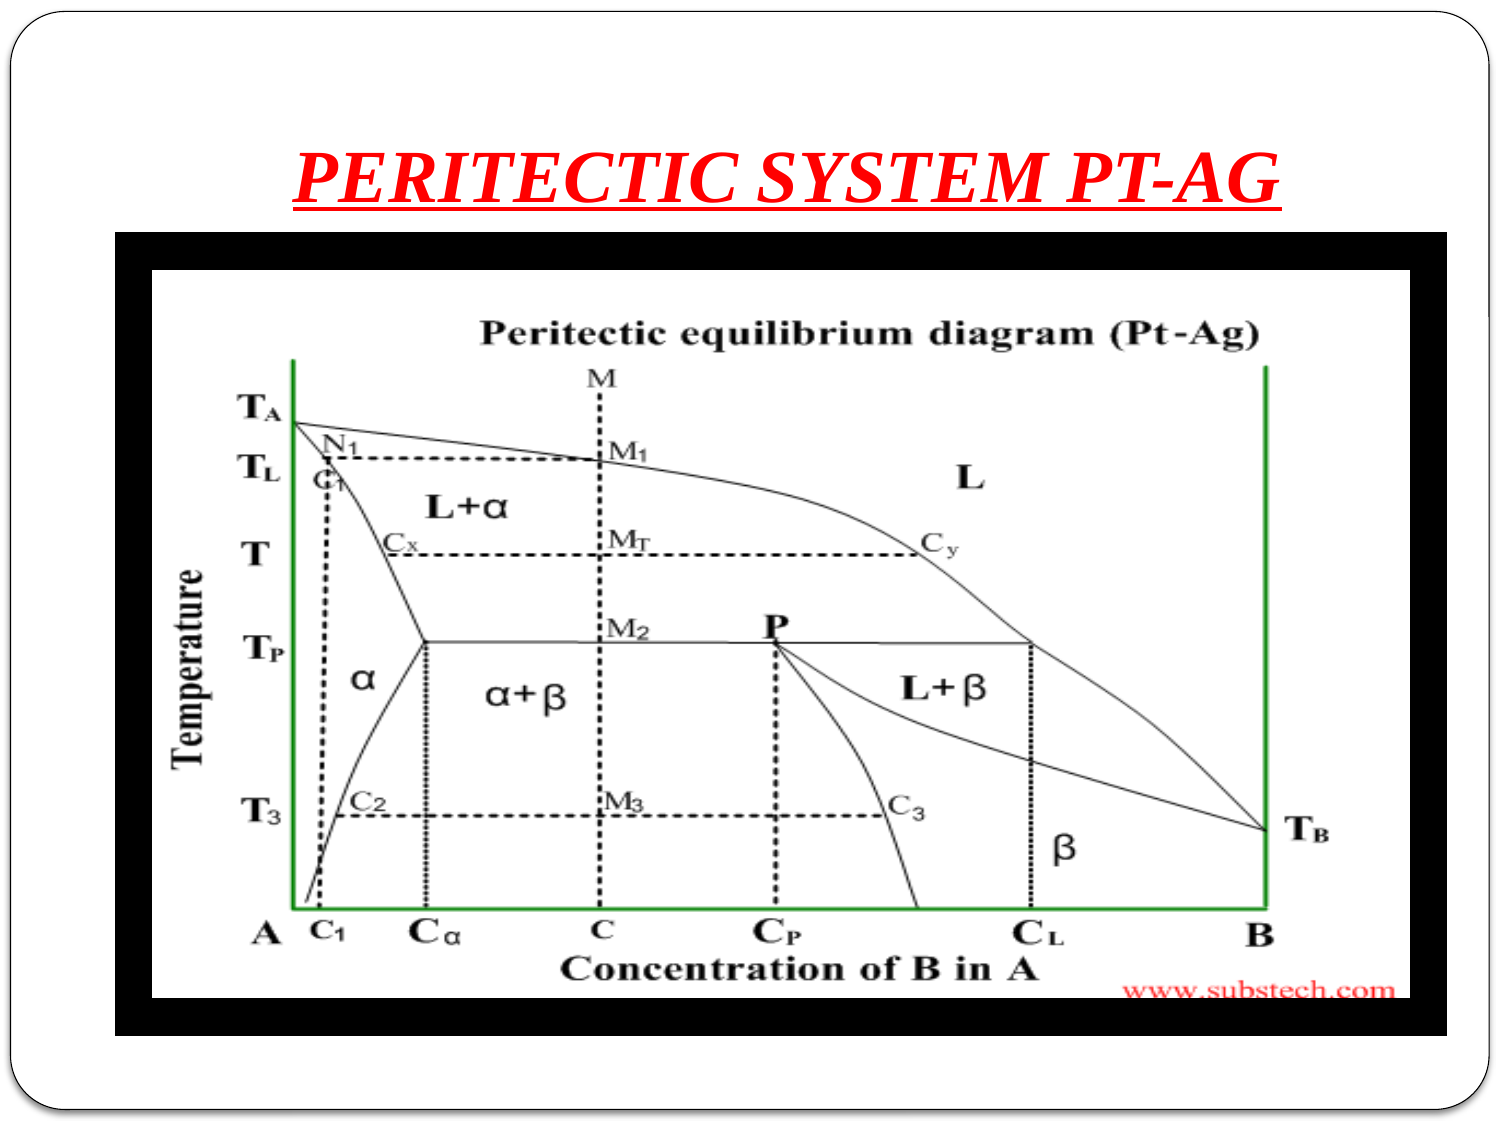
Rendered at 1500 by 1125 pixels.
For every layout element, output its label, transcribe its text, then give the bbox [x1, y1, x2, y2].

title PERITECTIC SYSTEM PT-AG [150, 45, 1425, 232]
picture [152, 269, 1411, 999]
